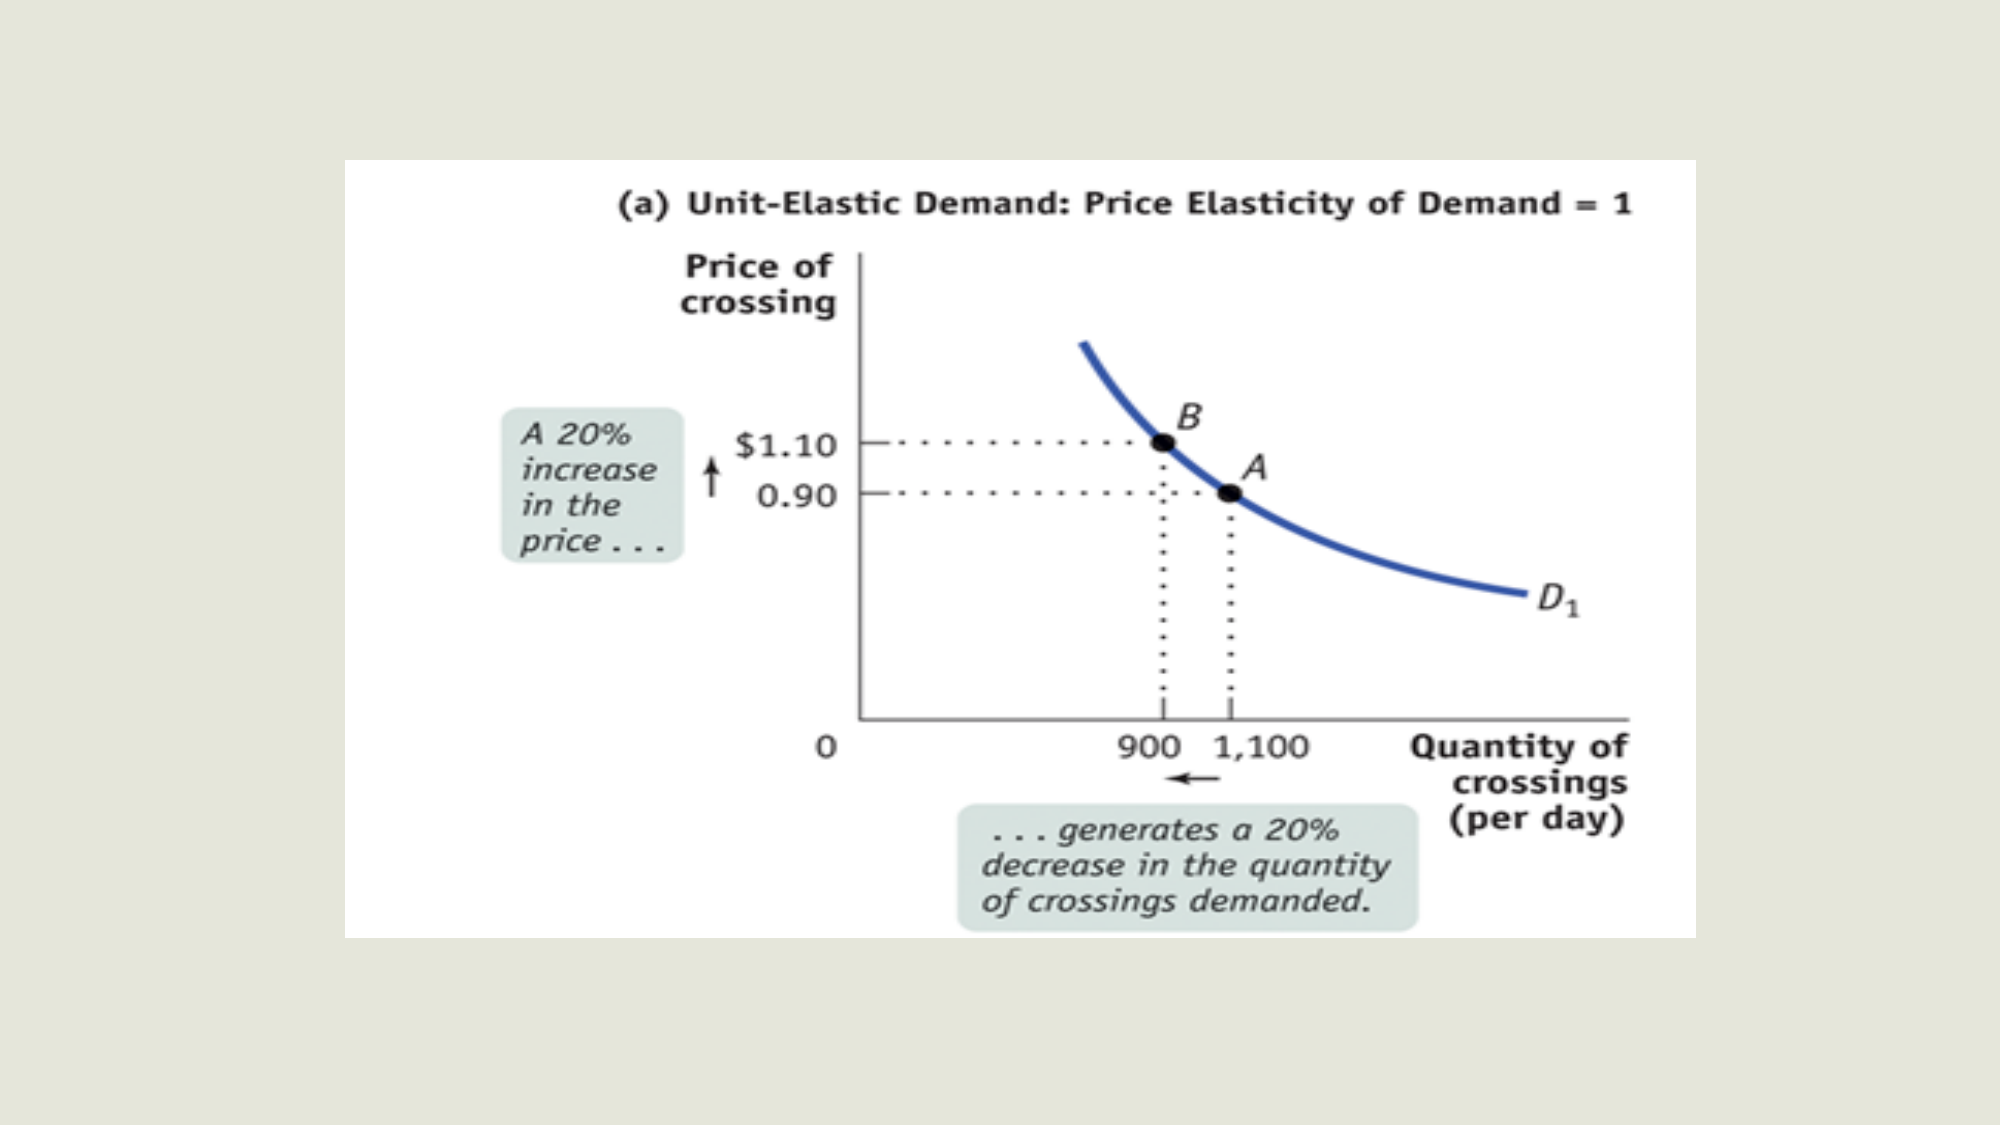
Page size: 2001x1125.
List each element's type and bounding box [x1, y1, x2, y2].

picture [344, 160, 1696, 939]
